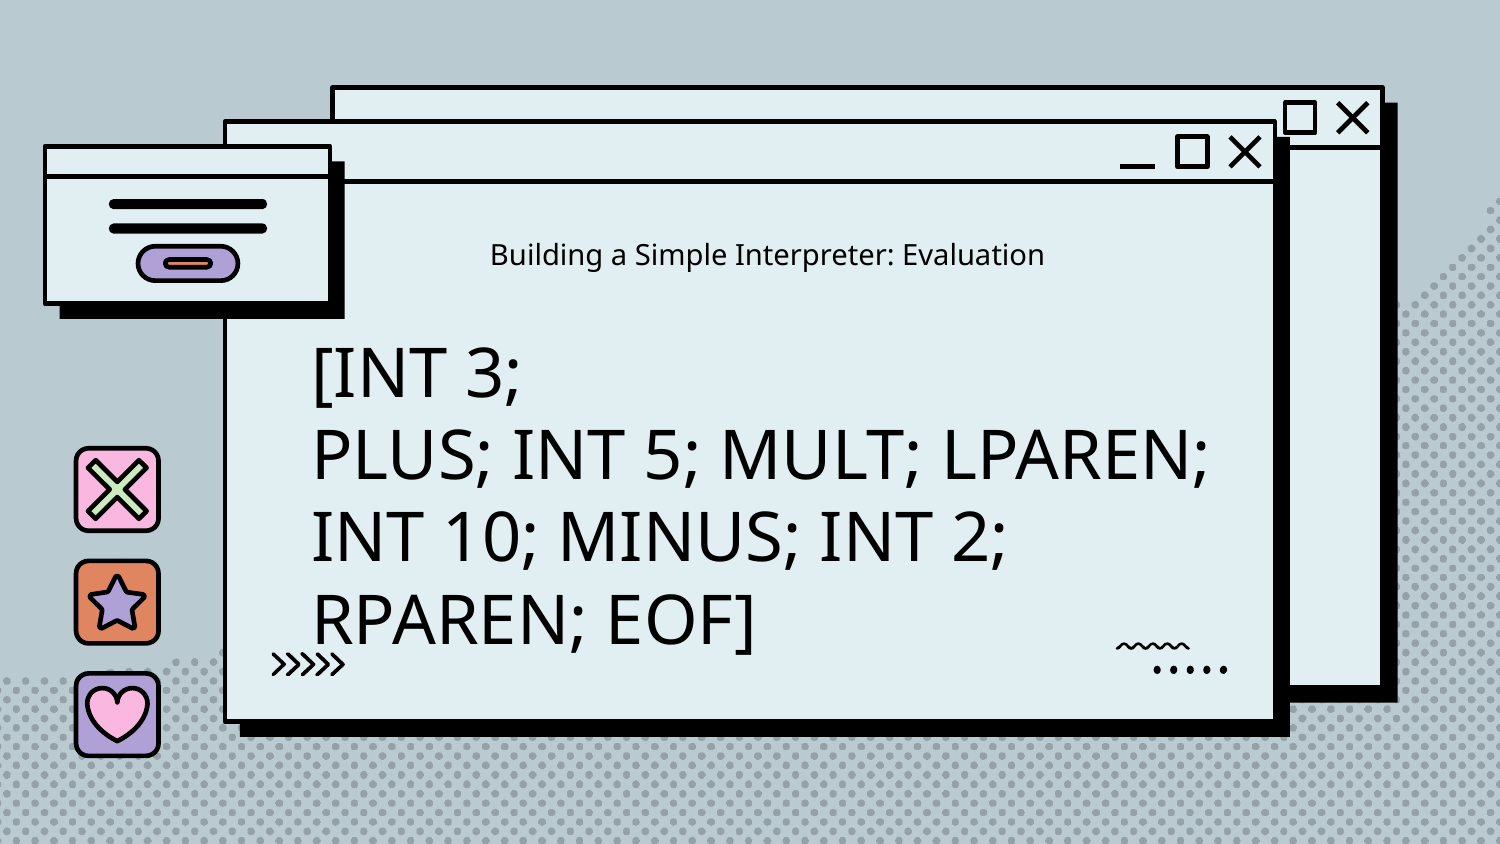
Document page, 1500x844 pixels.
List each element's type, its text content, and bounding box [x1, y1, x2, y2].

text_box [44, 145, 345, 319]
text_box [271, 652, 287, 676]
title [INT 3; PLUS; INT 5; MULT; LPAREN; INT 10; MINUS; INT 2; RPAREN; EOF] [296, 524, 1240, 627]
text_box Building a Simple Interpreter: Evaluation [350, 221, 1191, 287]
text_box [315, 652, 330, 676]
text_box [1115, 642, 1190, 650]
text_box [1186, 665, 1194, 674]
text_box [300, 652, 316, 676]
text_box [1203, 665, 1211, 674]
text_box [75, 673, 159, 757]
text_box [75, 560, 159, 644]
text_box [330, 652, 345, 676]
text_box [1153, 665, 1161, 674]
text_box [285, 652, 301, 676]
text_box [1170, 665, 1178, 674]
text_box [66, 438, 169, 541]
text_box [1219, 665, 1228, 674]
